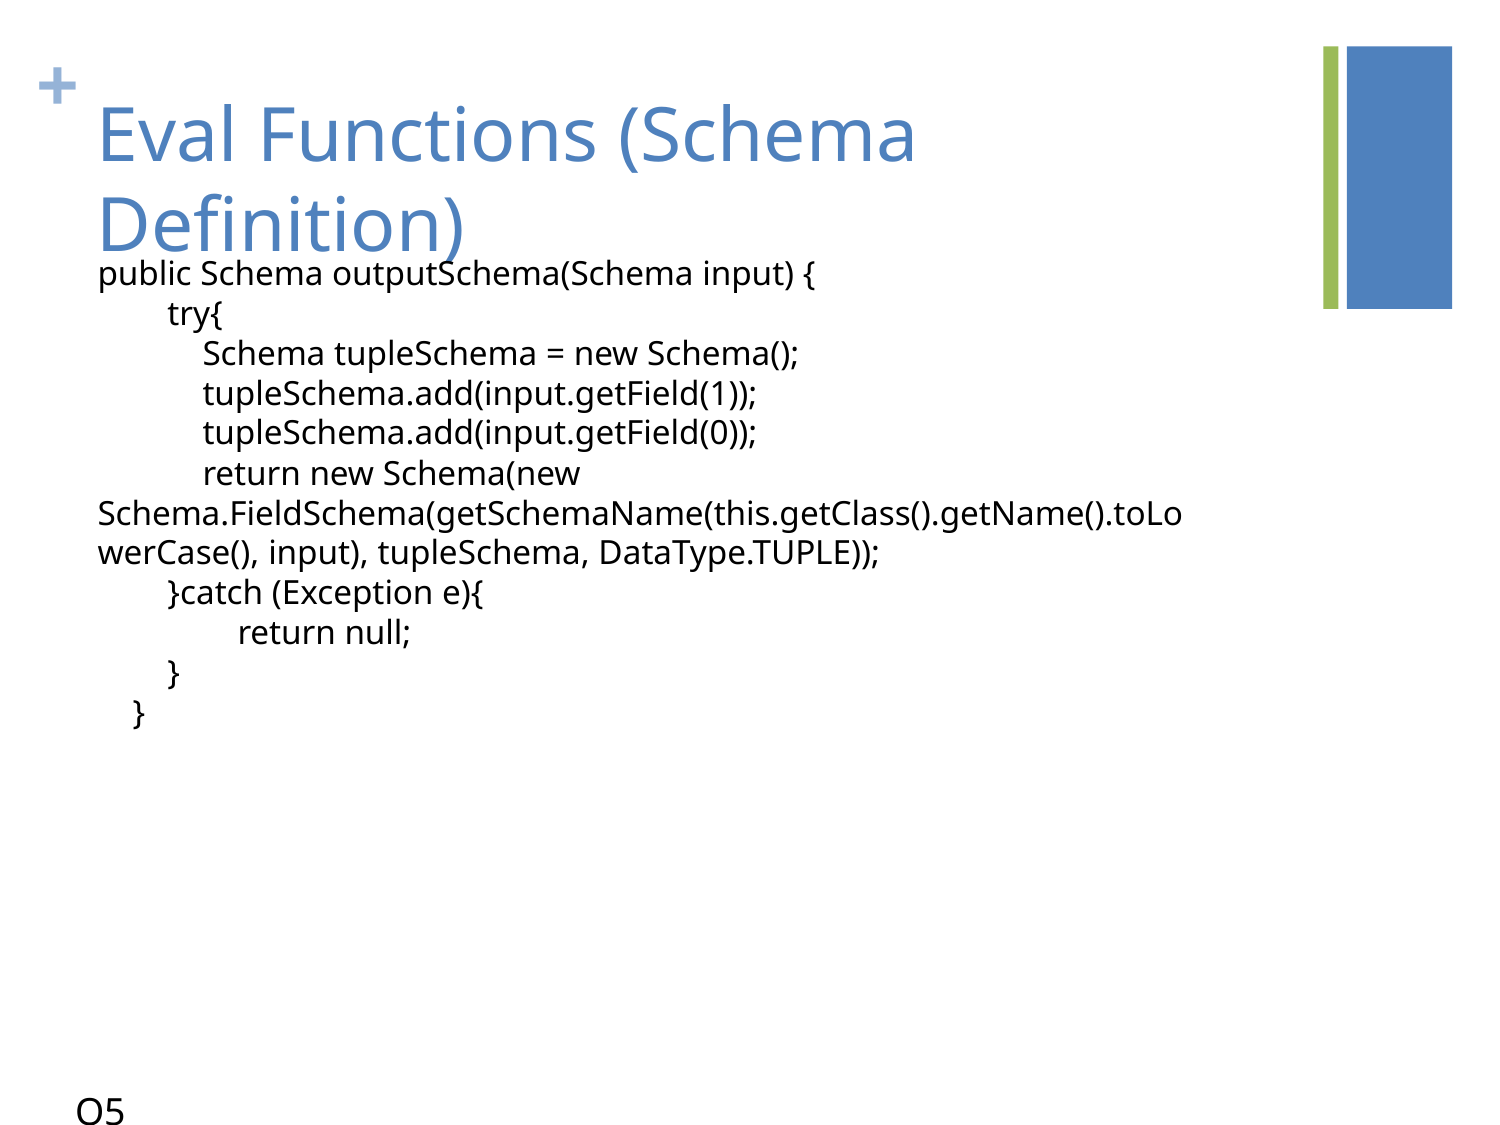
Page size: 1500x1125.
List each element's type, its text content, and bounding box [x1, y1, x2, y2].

title Eval Functions (Schema Definition) [81, 79, 1322, 263]
text_box Q5 [60, 1080, 141, 1125]
text_box public Schema outputSchema(Schema input) { try{ Schema tupleSchema = new Schema(); tupleSchema.add(input.getField(1)); tupleSchema.add(input.getField(0)); return new Schema(new Schema.FieldSchema(getSchemaName(this.getClass().getName().toLowerCase(), input), tupleSchema, DataType.TUPLE)); }catch (Exception e){ return null; } } [82, 244, 1222, 739]
